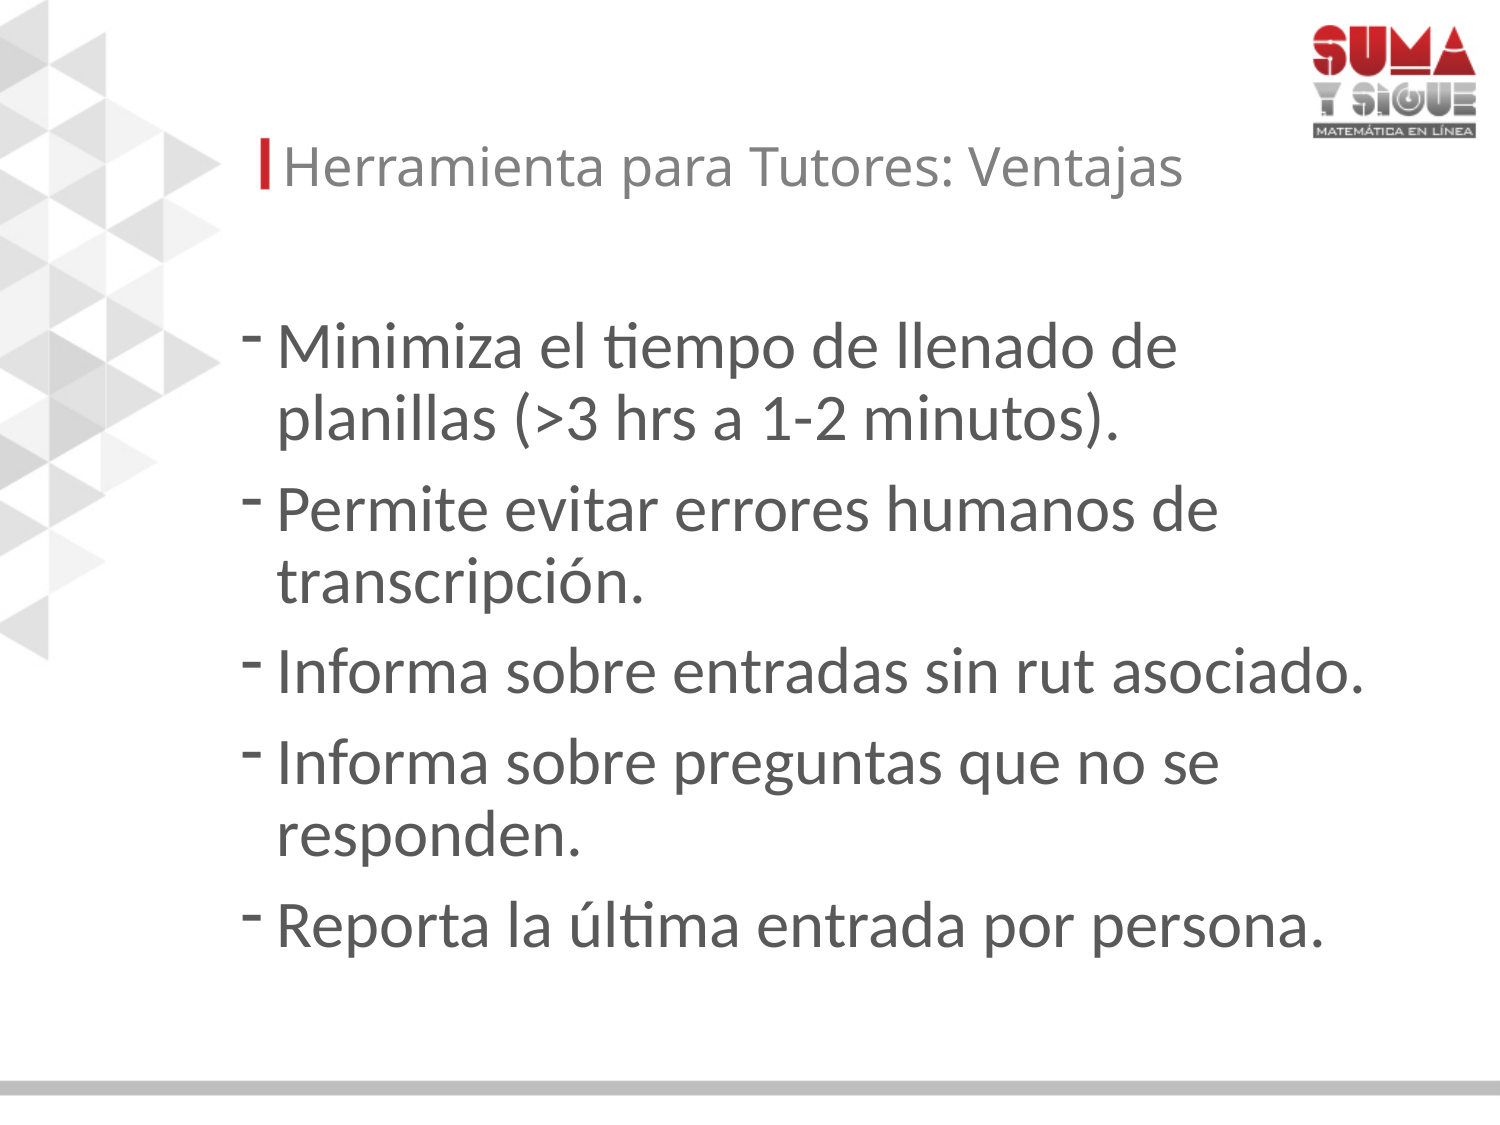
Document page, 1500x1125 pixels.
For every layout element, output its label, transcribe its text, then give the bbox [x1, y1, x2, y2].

title Herramienta para Tutores: Ventajas [267, 109, 1344, 229]
picture [0, 0, 1500, 1125]
list Minimiza el tiempo de llenado de planillas (>3 hrs a 1-2 minutos). Permite evitar errores humanos de transcripción. Informa sobre entradas sin rut asociado. Informa sobre preguntas que no se responden. Reporta la última entrada por persona. [225, 303, 1414, 981]
